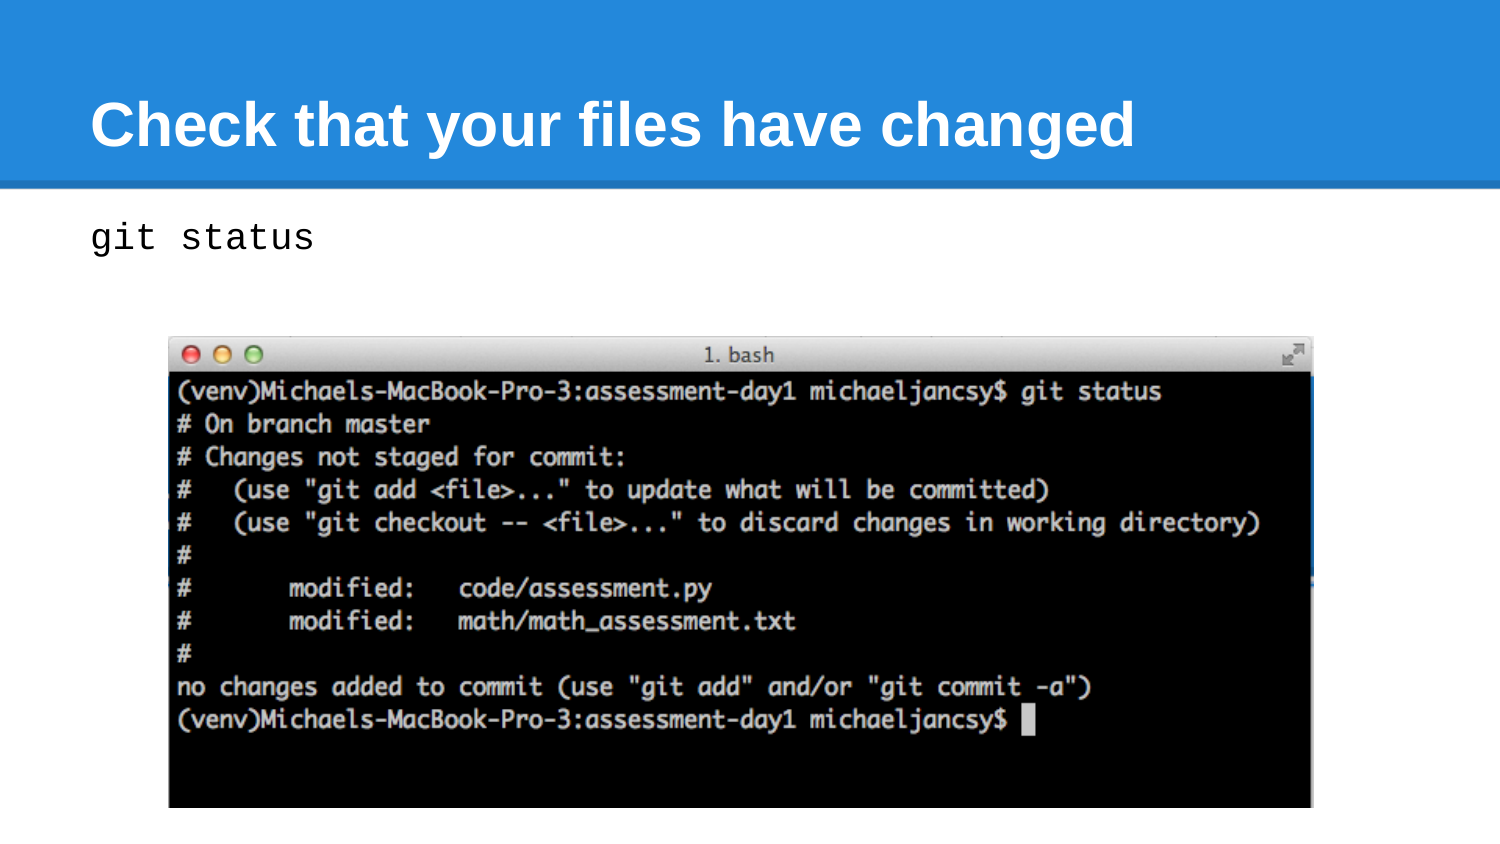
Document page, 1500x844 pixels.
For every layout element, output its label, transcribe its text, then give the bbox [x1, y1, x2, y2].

list git status [75, 196, 1425, 808]
title Check that your files have changed [75, 33, 1425, 175]
picture [168, 335, 1314, 809]
